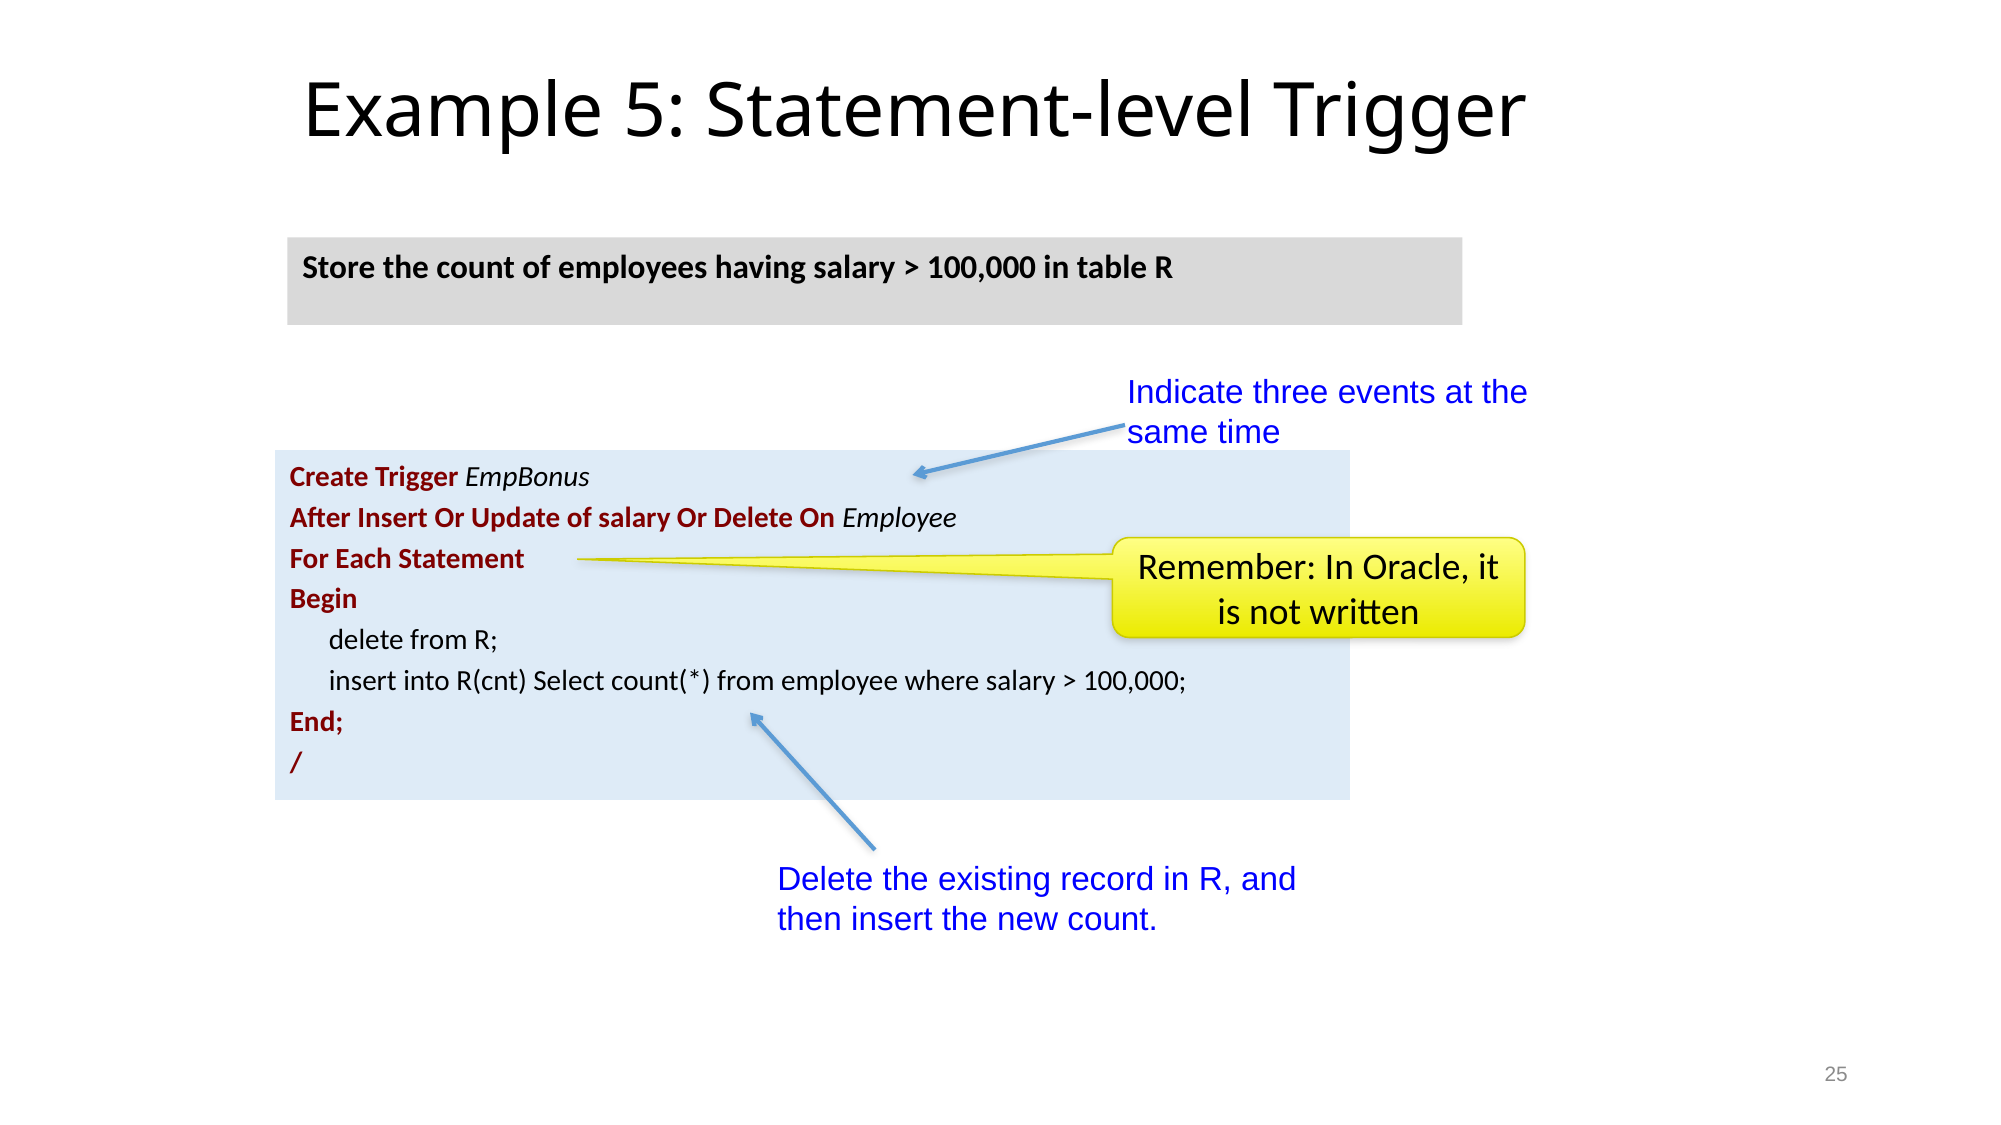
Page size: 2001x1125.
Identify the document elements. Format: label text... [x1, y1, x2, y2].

slide_number 25 [1412, 1042, 1863, 1103]
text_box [749, 712, 1332, 946]
text_box Store the count of employees having salary > 100,000 in table R [287, 237, 1463, 325]
text_box Create Trigger EmpBonus After Insert Or Update of salary Or Delete On Employee For Each Statement Begin delete from R; insert into R(cnt) Select count(*) from employee where salary > 100,000; End; / [275, 450, 1350, 800]
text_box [912, 362, 1550, 475]
text_box Remember: In Oracle, it is not written [577, 537, 1525, 638]
title Example 5: Statement-level Trigger [287, 12, 1563, 213]
